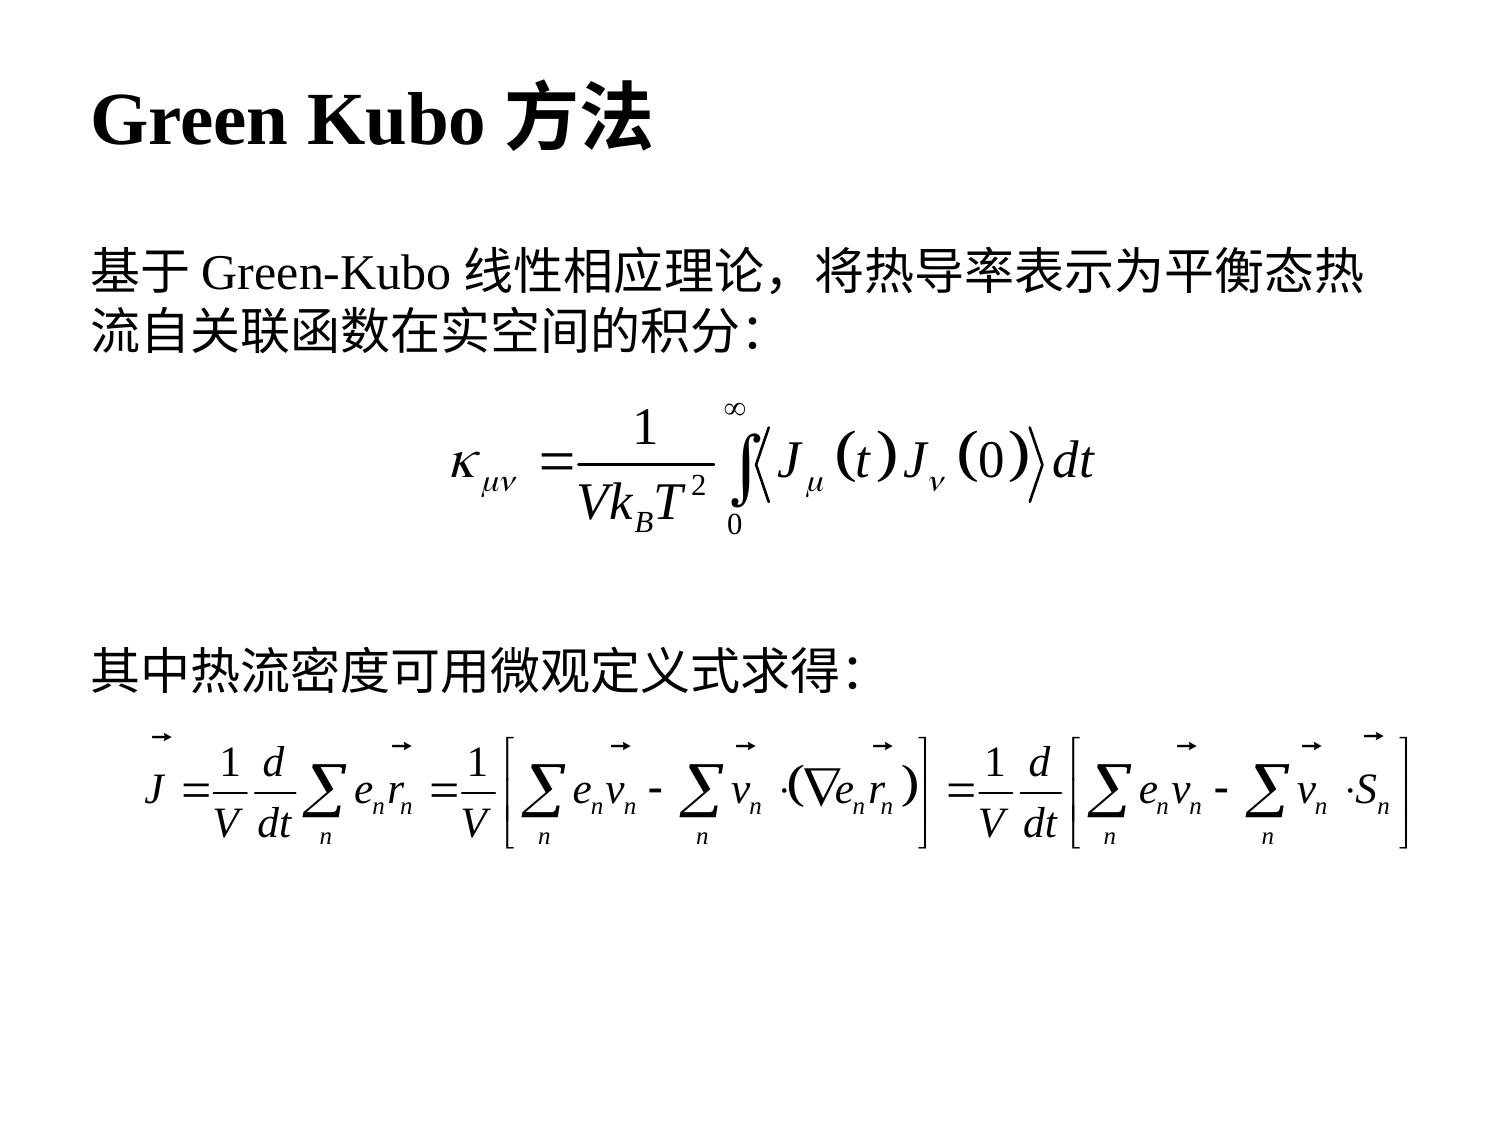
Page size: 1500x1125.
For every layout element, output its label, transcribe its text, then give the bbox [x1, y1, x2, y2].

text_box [135, 727, 1425, 858]
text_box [442, 385, 1105, 549]
list 基于Green-Kubo线性相应理论，将热导率表示为平衡态热流自关联函数在实空间的积分： 其中热流密度可用微观定义式求得： [75, 231, 1425, 1005]
title Green Kubo方法 [75, 45, 1425, 185]
